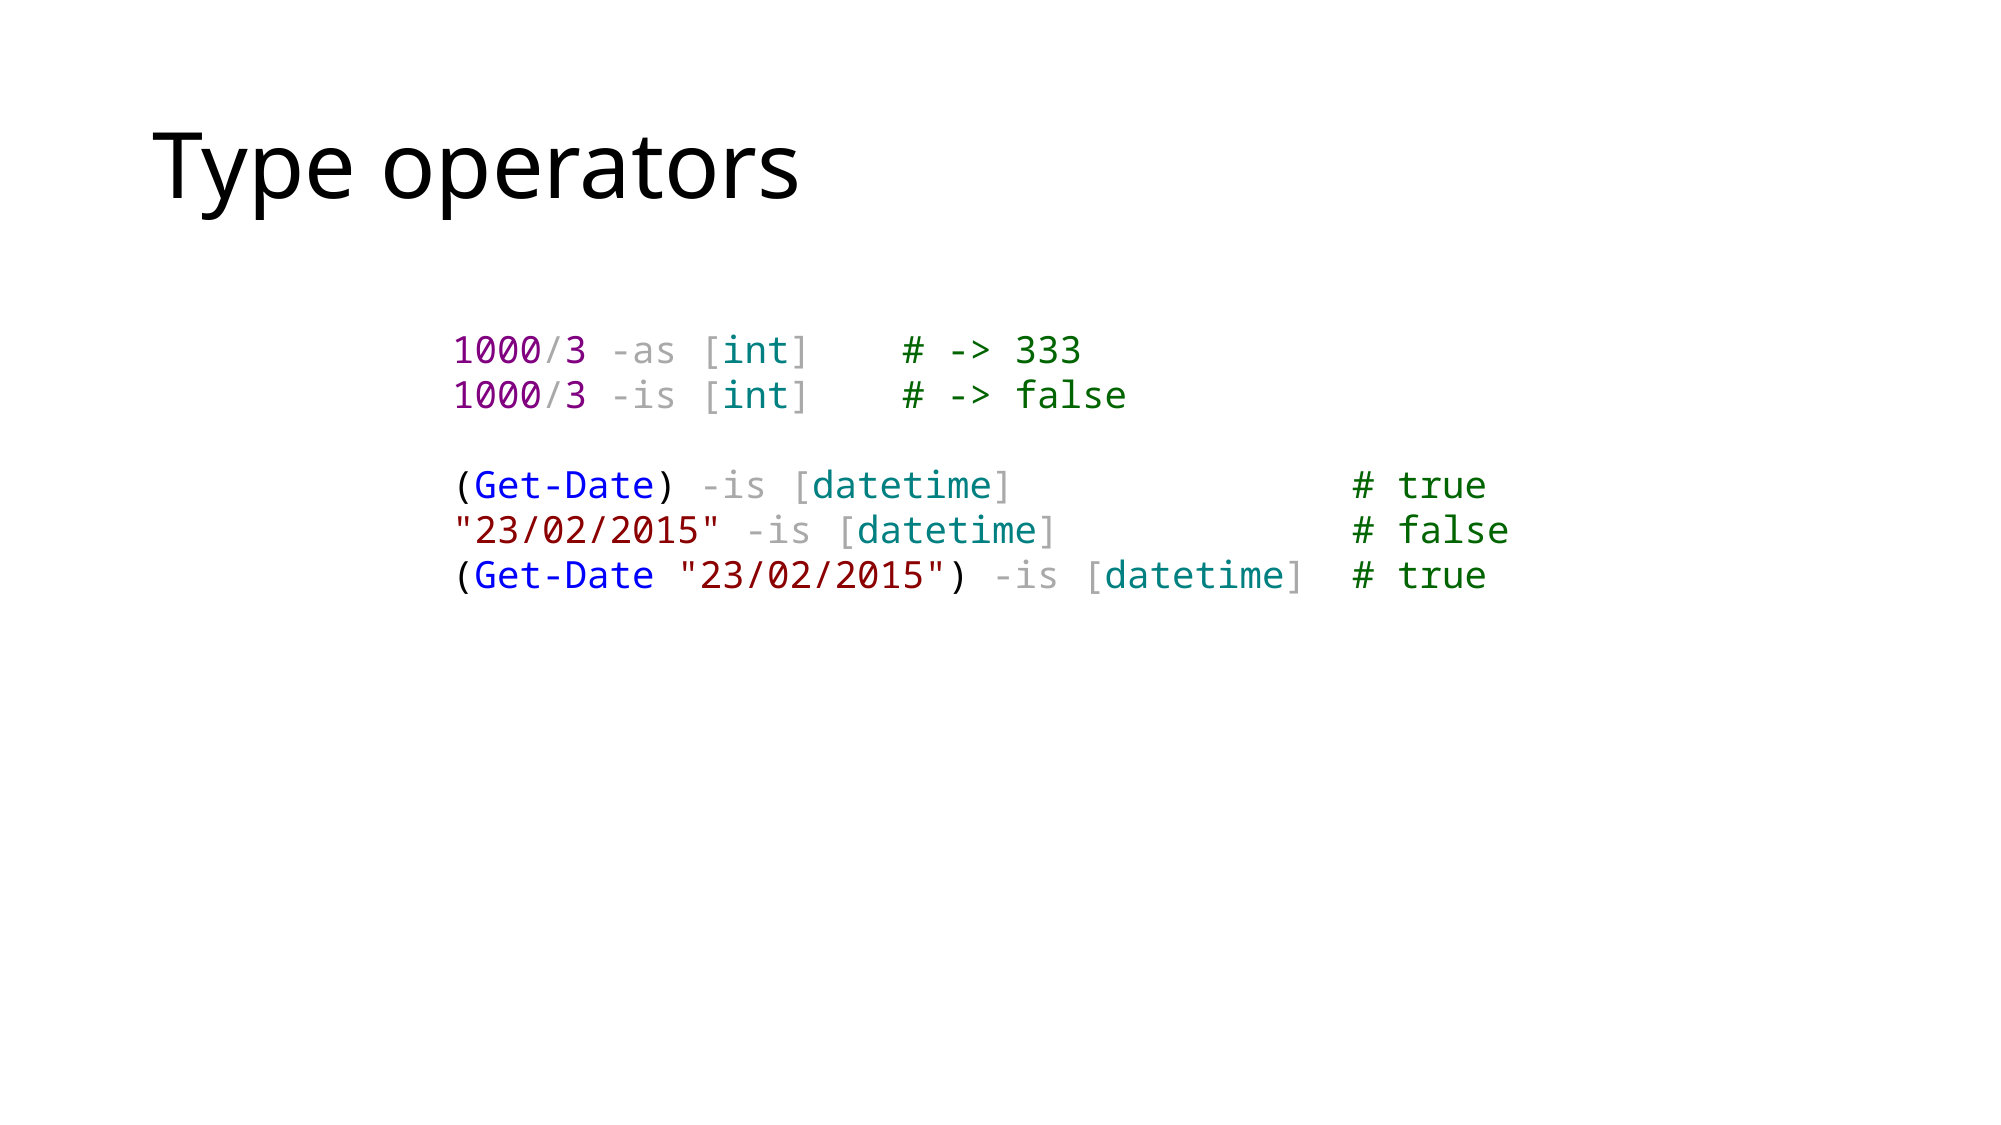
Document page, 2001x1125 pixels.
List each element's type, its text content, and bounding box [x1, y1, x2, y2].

title Type operators [137, 59, 1863, 278]
text_box 1000/3 -as [int] # -> 333 1000/3 -is [int] # -> false (Get-Date) -is [datetime] # true "23/02/2015" -is [datetime] # false (Get-Date "23/02/2015") -is [datetime] # true [437, 318, 1563, 604]
